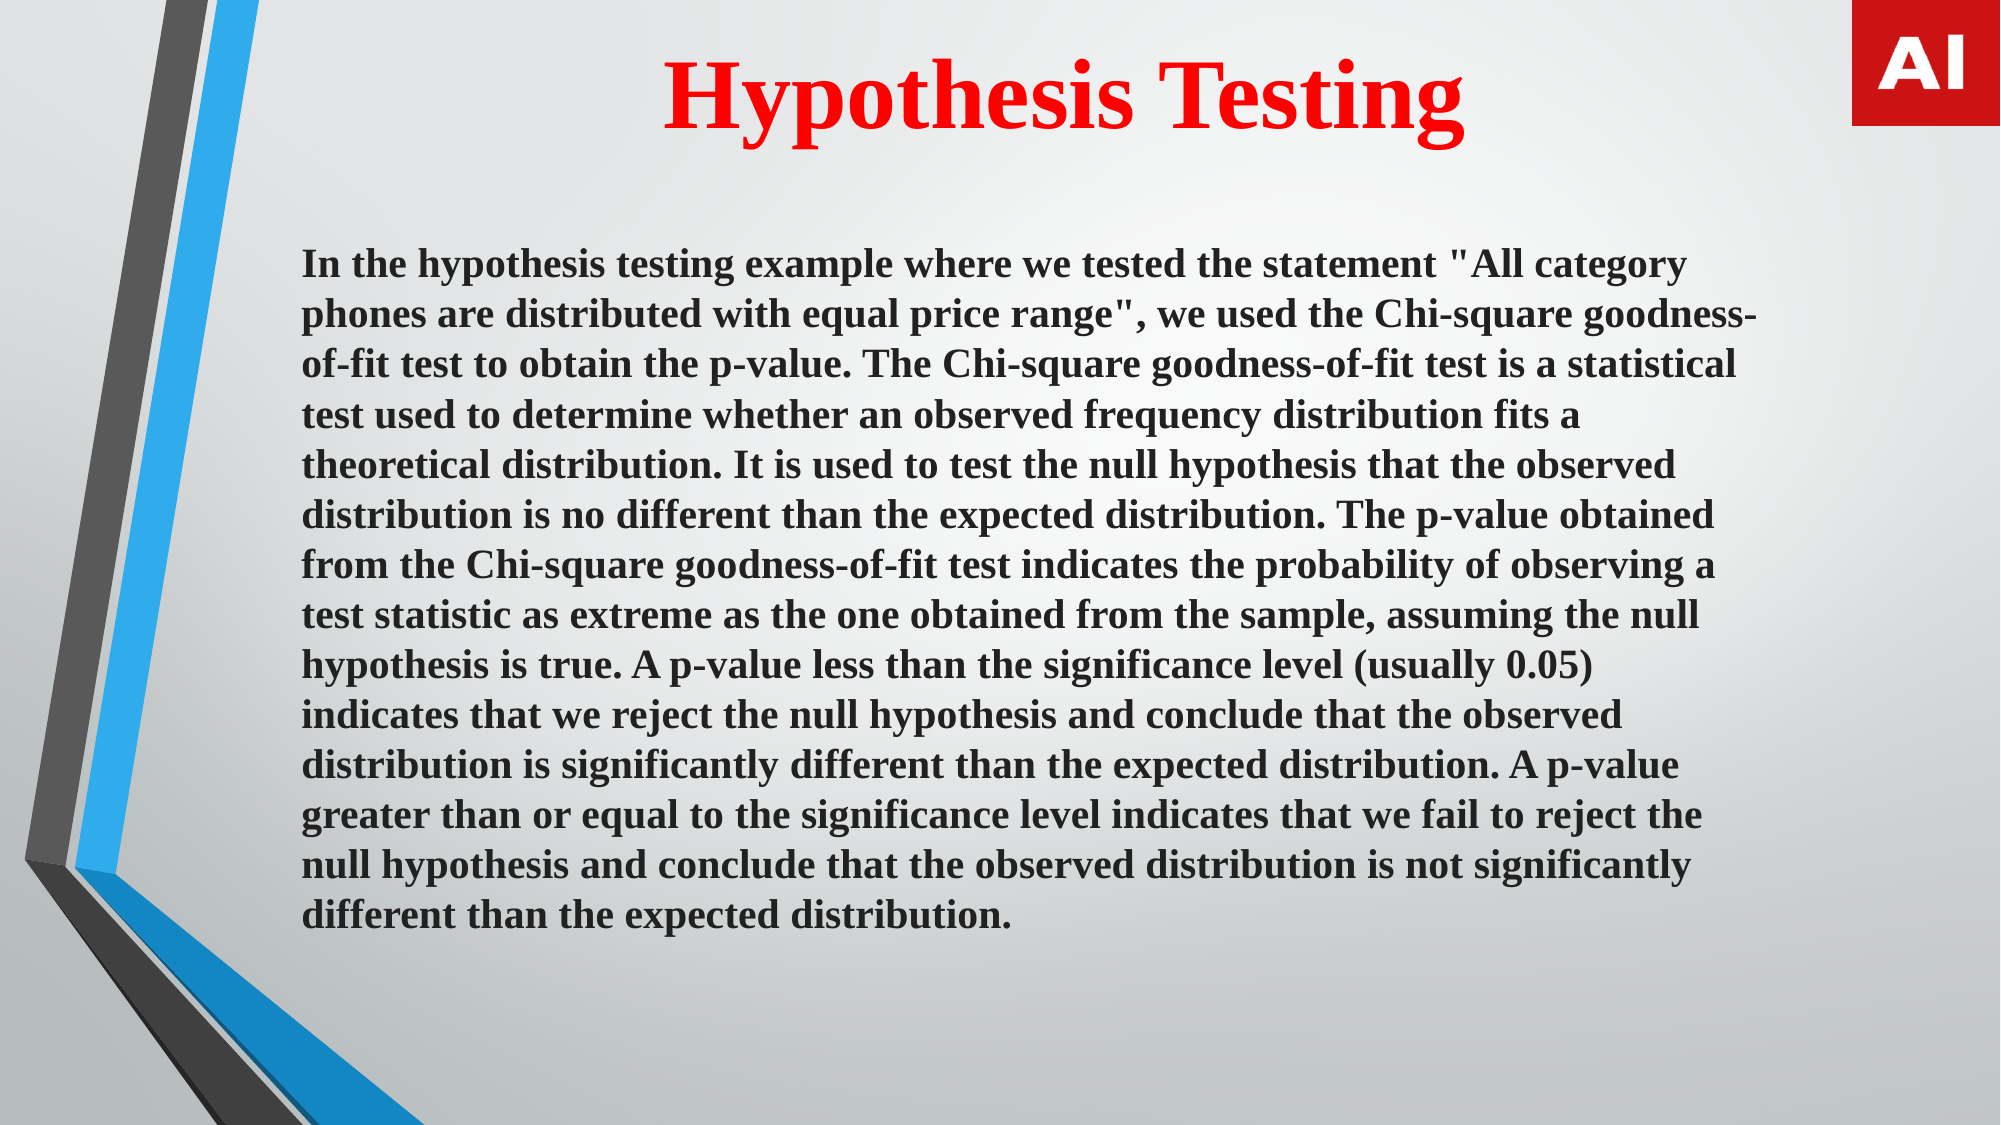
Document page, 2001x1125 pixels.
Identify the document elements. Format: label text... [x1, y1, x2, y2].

title Hypothesis Testing [243, 0, 1887, 288]
text_box In the hypothesis testing example where we tested the statement "All category phones are distributed with equal price range", we used the Chi-square goodness-of-fit test to obtain the p-value. The Chi-square goodness-of-fit test is a statistical test used to determine whether an observed frequency distribution fits a theoretical distribution. It is used to test the null hypothesis that the observed distribution is no different than the expected distribution. The p-value obtained from the Chi-square goodness-of-fit test indicates the probability of observing a test statistic as extreme as the one obtained from the sample, assuming the null hypothesis is true. A p-value less than the significance level (usually 0.05) indicates that we reject the null hypothesis and conclude that the observed distribution is significantly different than the expected distribution. A p-value greater than or equal to the significance level indicates that we fail to reject the null hypothesis and conclude that the observed distribution is not significantly different than the expected distribution. [286, 228, 1777, 944]
picture [1852, 0, 2000, 126]
